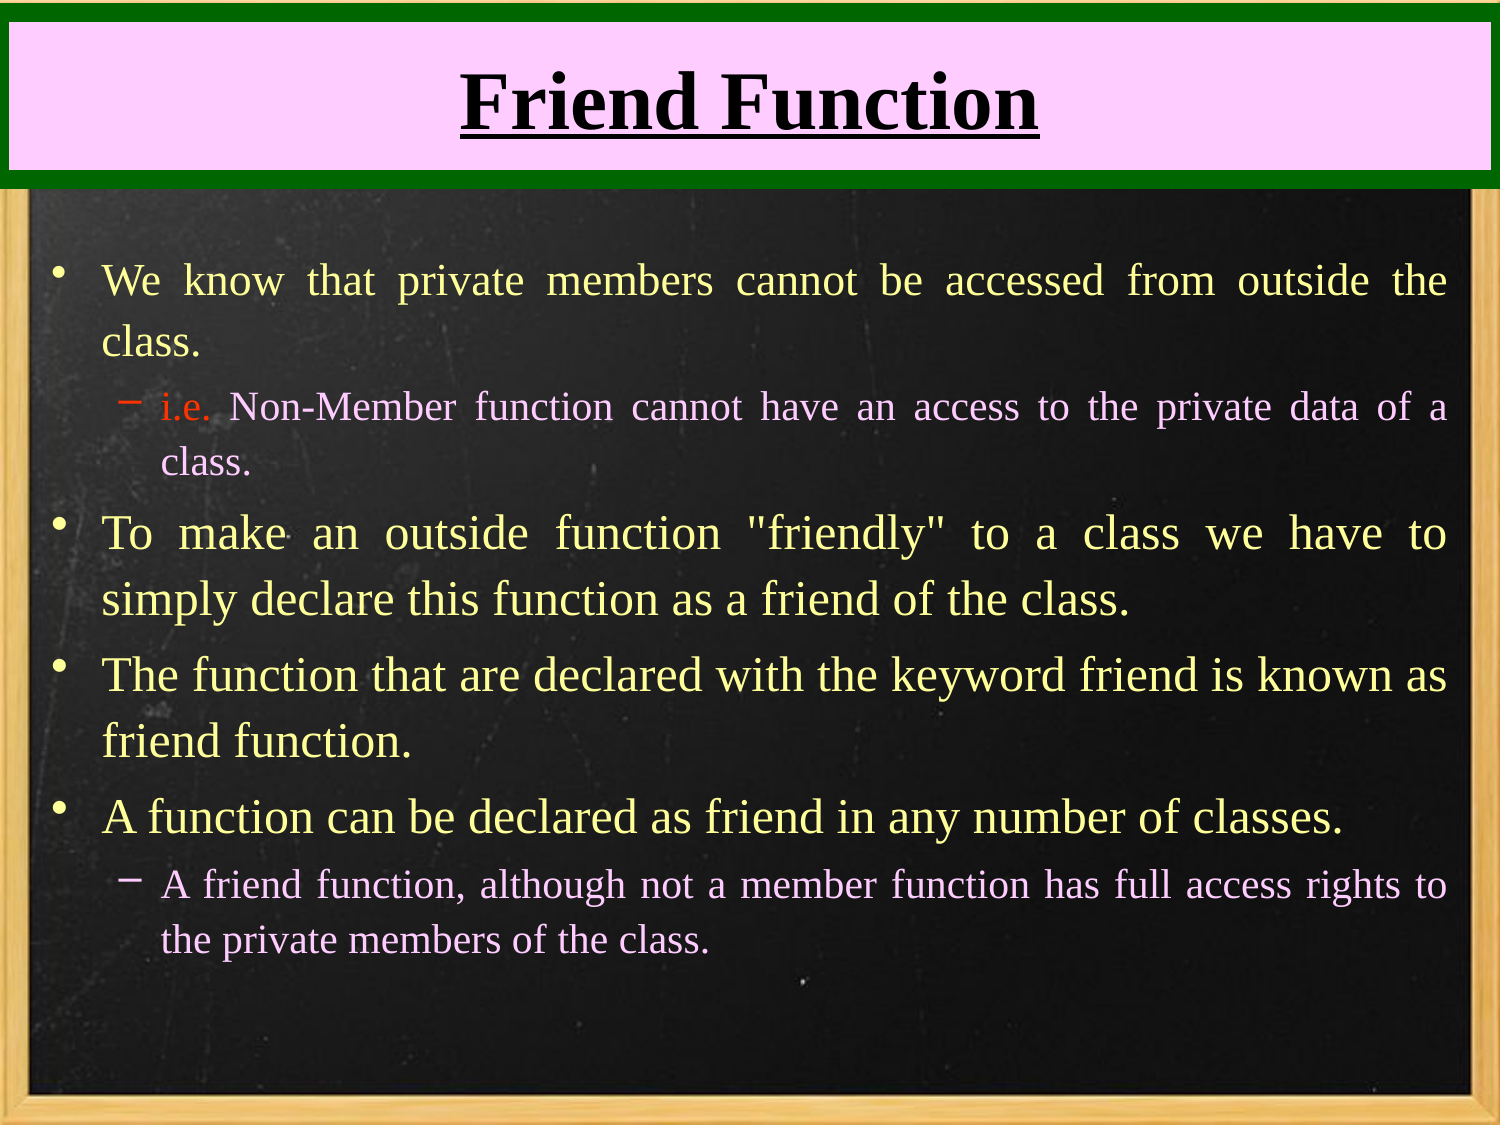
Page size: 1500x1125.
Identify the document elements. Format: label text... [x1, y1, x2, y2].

picture [0, 0, 1500, 12]
picture [0, 181, 1500, 1125]
list We know that private members cannot be accessed from outside the class. i.e. Non-Member function cannot have an access to the private data of a class. To make an outside function "friendly" to a class we have to simply declare this function as a friend of the class. The function that are declared with the keyword friend is known as friend function. A function can be declared as friend in any number of classes. A friend function, although not a member function has full access rights to the private members of the class. [37, 237, 1463, 1076]
title Friend Function [0, 12, 1500, 181]
